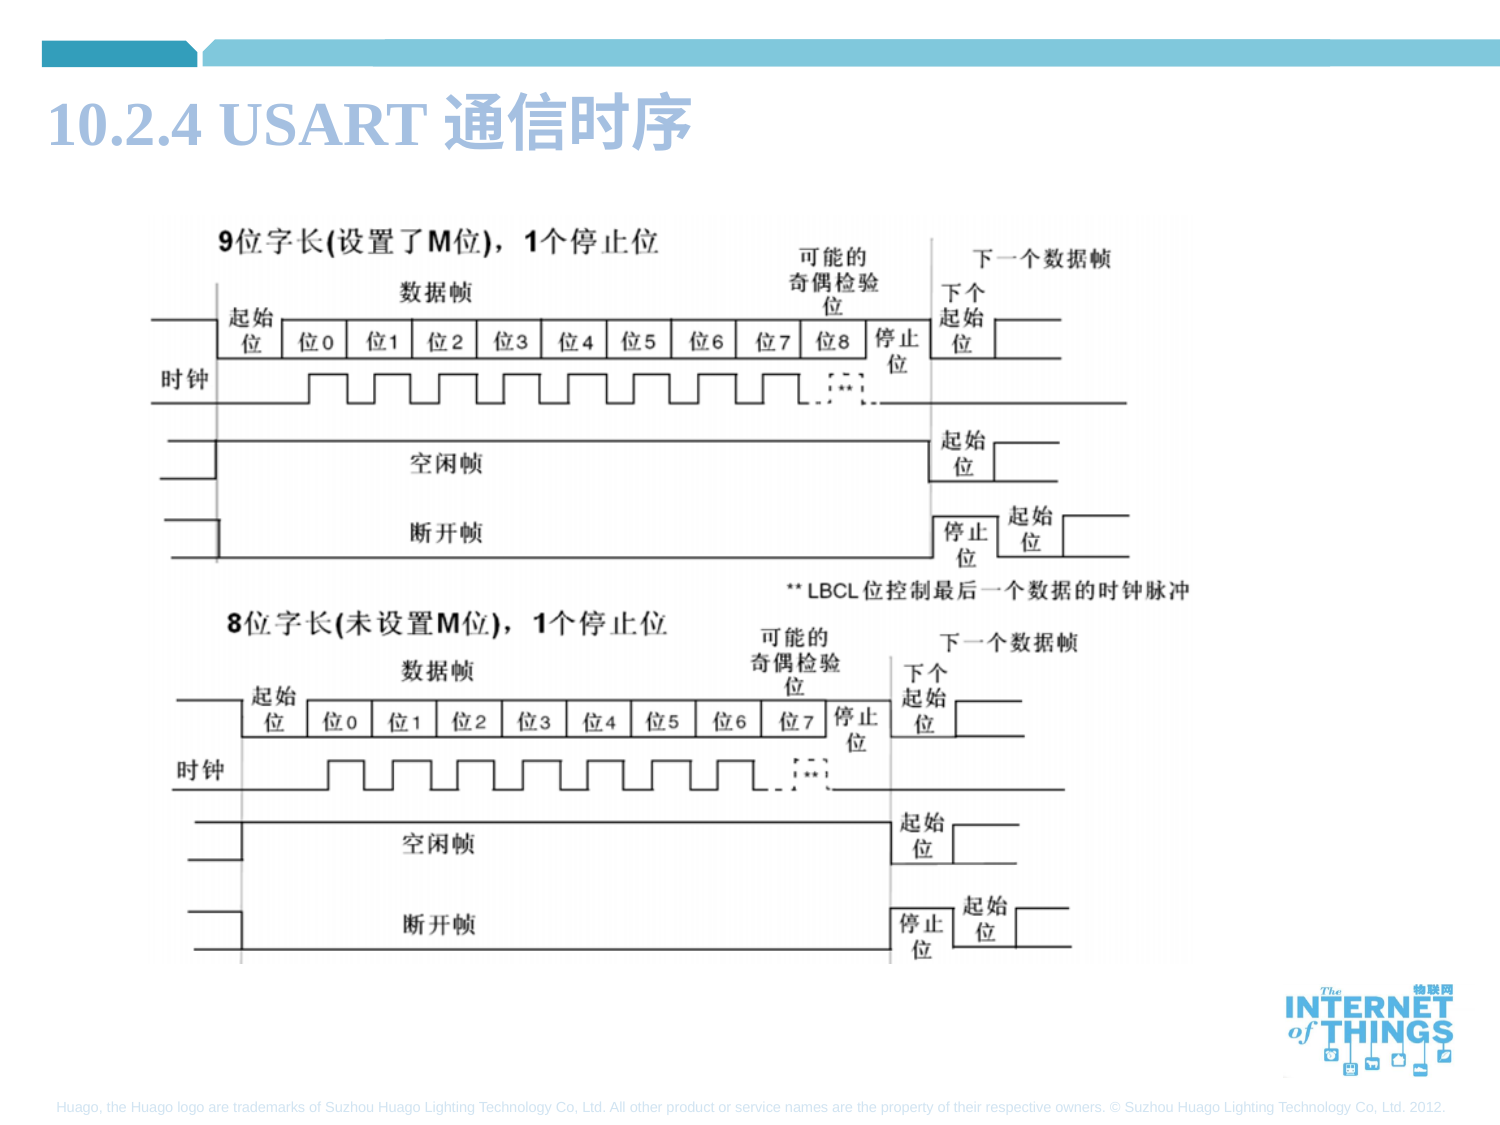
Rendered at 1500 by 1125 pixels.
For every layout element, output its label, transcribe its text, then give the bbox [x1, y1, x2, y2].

picture [1283, 984, 1475, 1078]
text_box 10.2.4 USART通信时序 [31, 75, 1258, 166]
picture [147, 215, 1195, 964]
